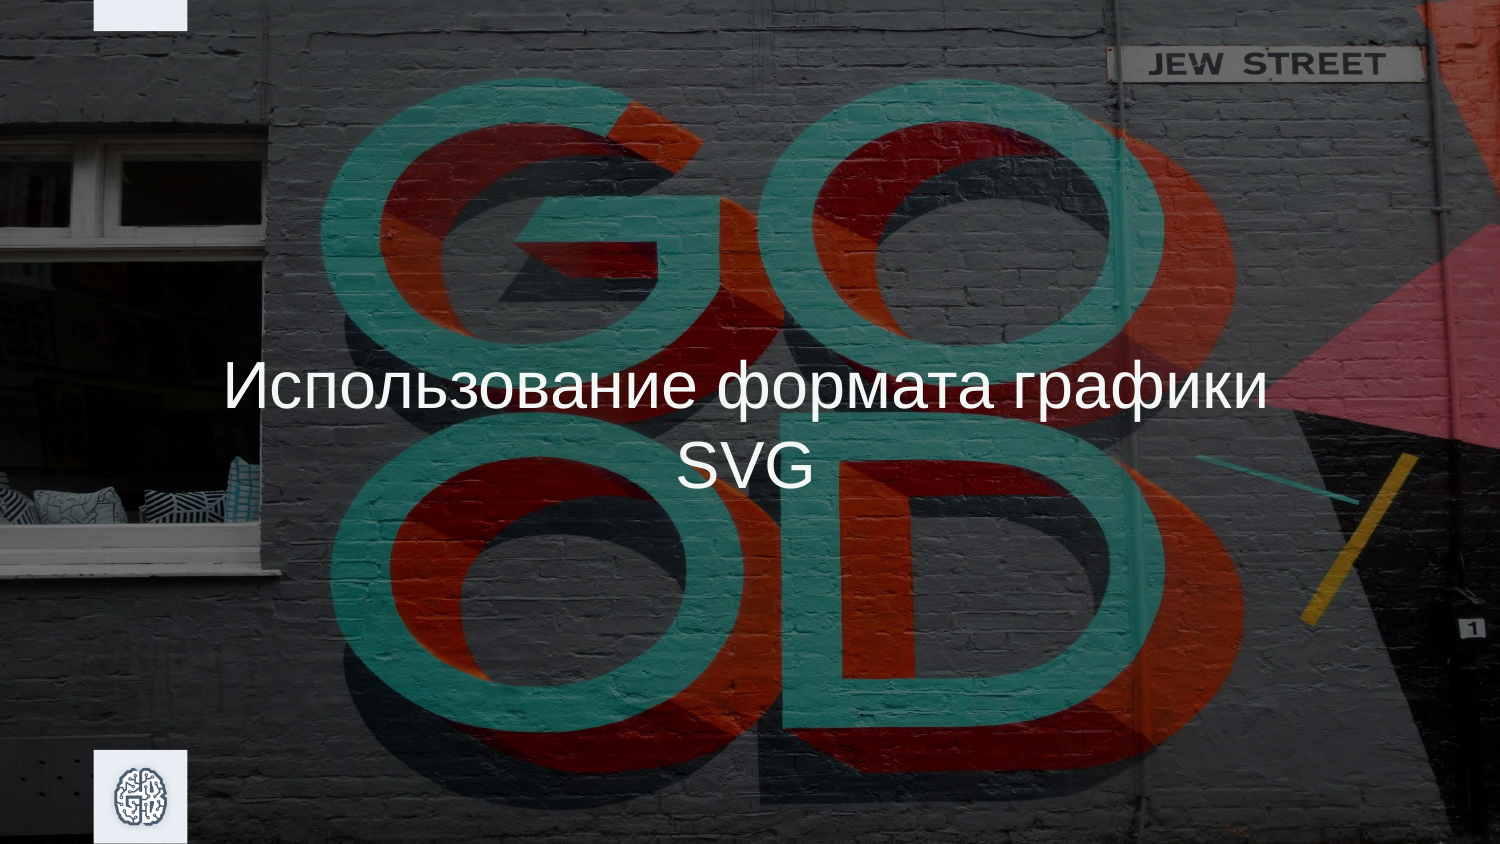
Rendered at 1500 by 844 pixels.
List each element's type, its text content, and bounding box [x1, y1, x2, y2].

picture [106, 760, 175, 834]
text_box Использование формата графики SVG [184, 93, 1309, 750]
picture [0, 0, 1500, 844]
